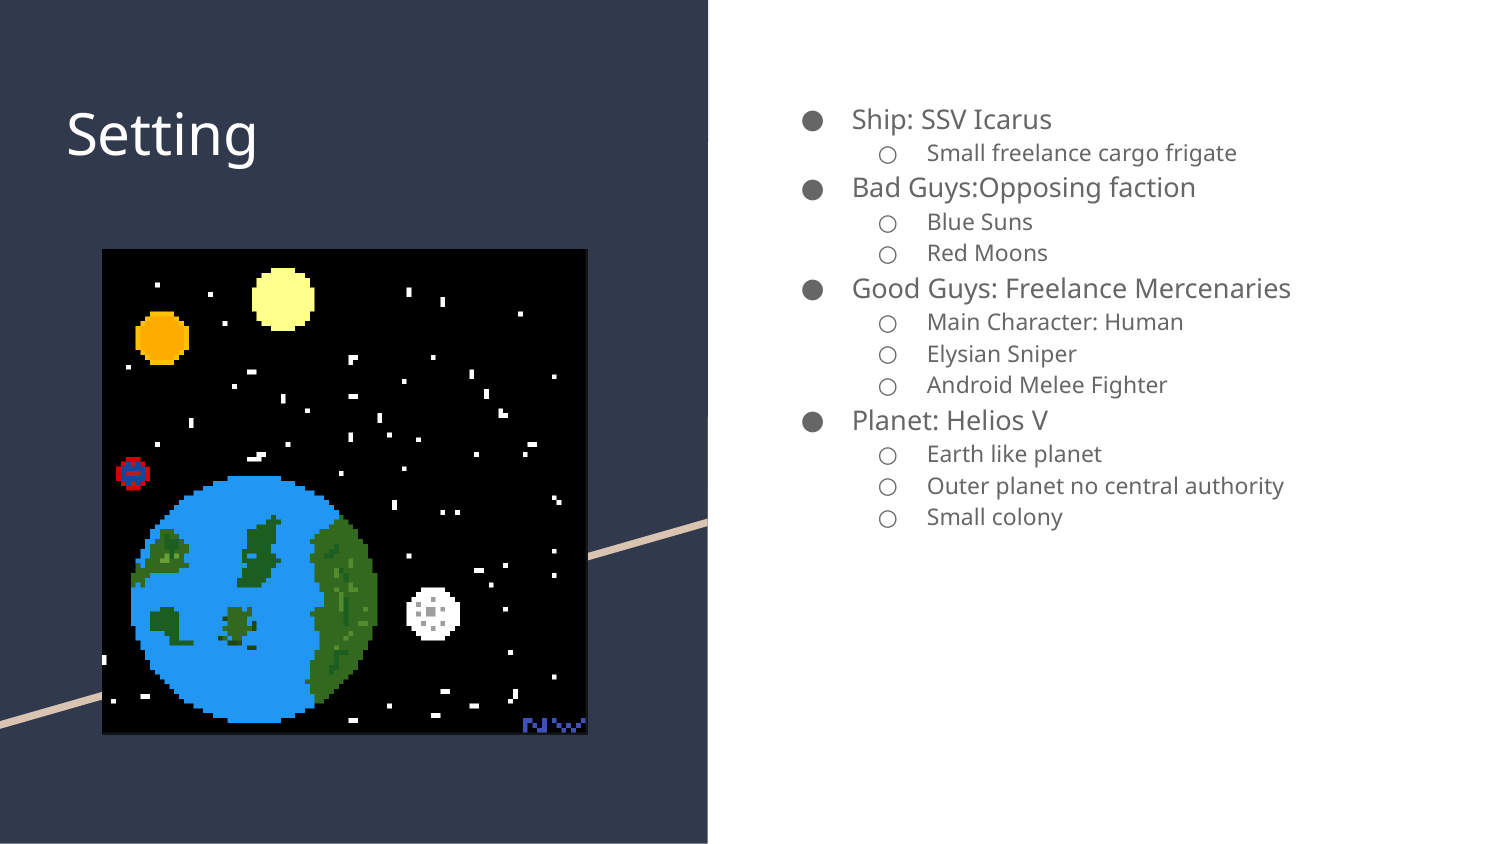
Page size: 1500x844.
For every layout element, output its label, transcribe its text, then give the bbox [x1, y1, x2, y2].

list Ship: SSV Icarus Small freelance cargo frigate Bad Guys:Opposing faction Blue Suns Red Moons Good Guys: Freelance Mercenaries Main Character: Human Elysian Sniper Android Melee Fighter Planet: Helios V Earth like planet Outer planet no central authority Small colony [761, 82, 1446, 755]
title Setting [51, 82, 660, 494]
picture [102, 249, 588, 735]
